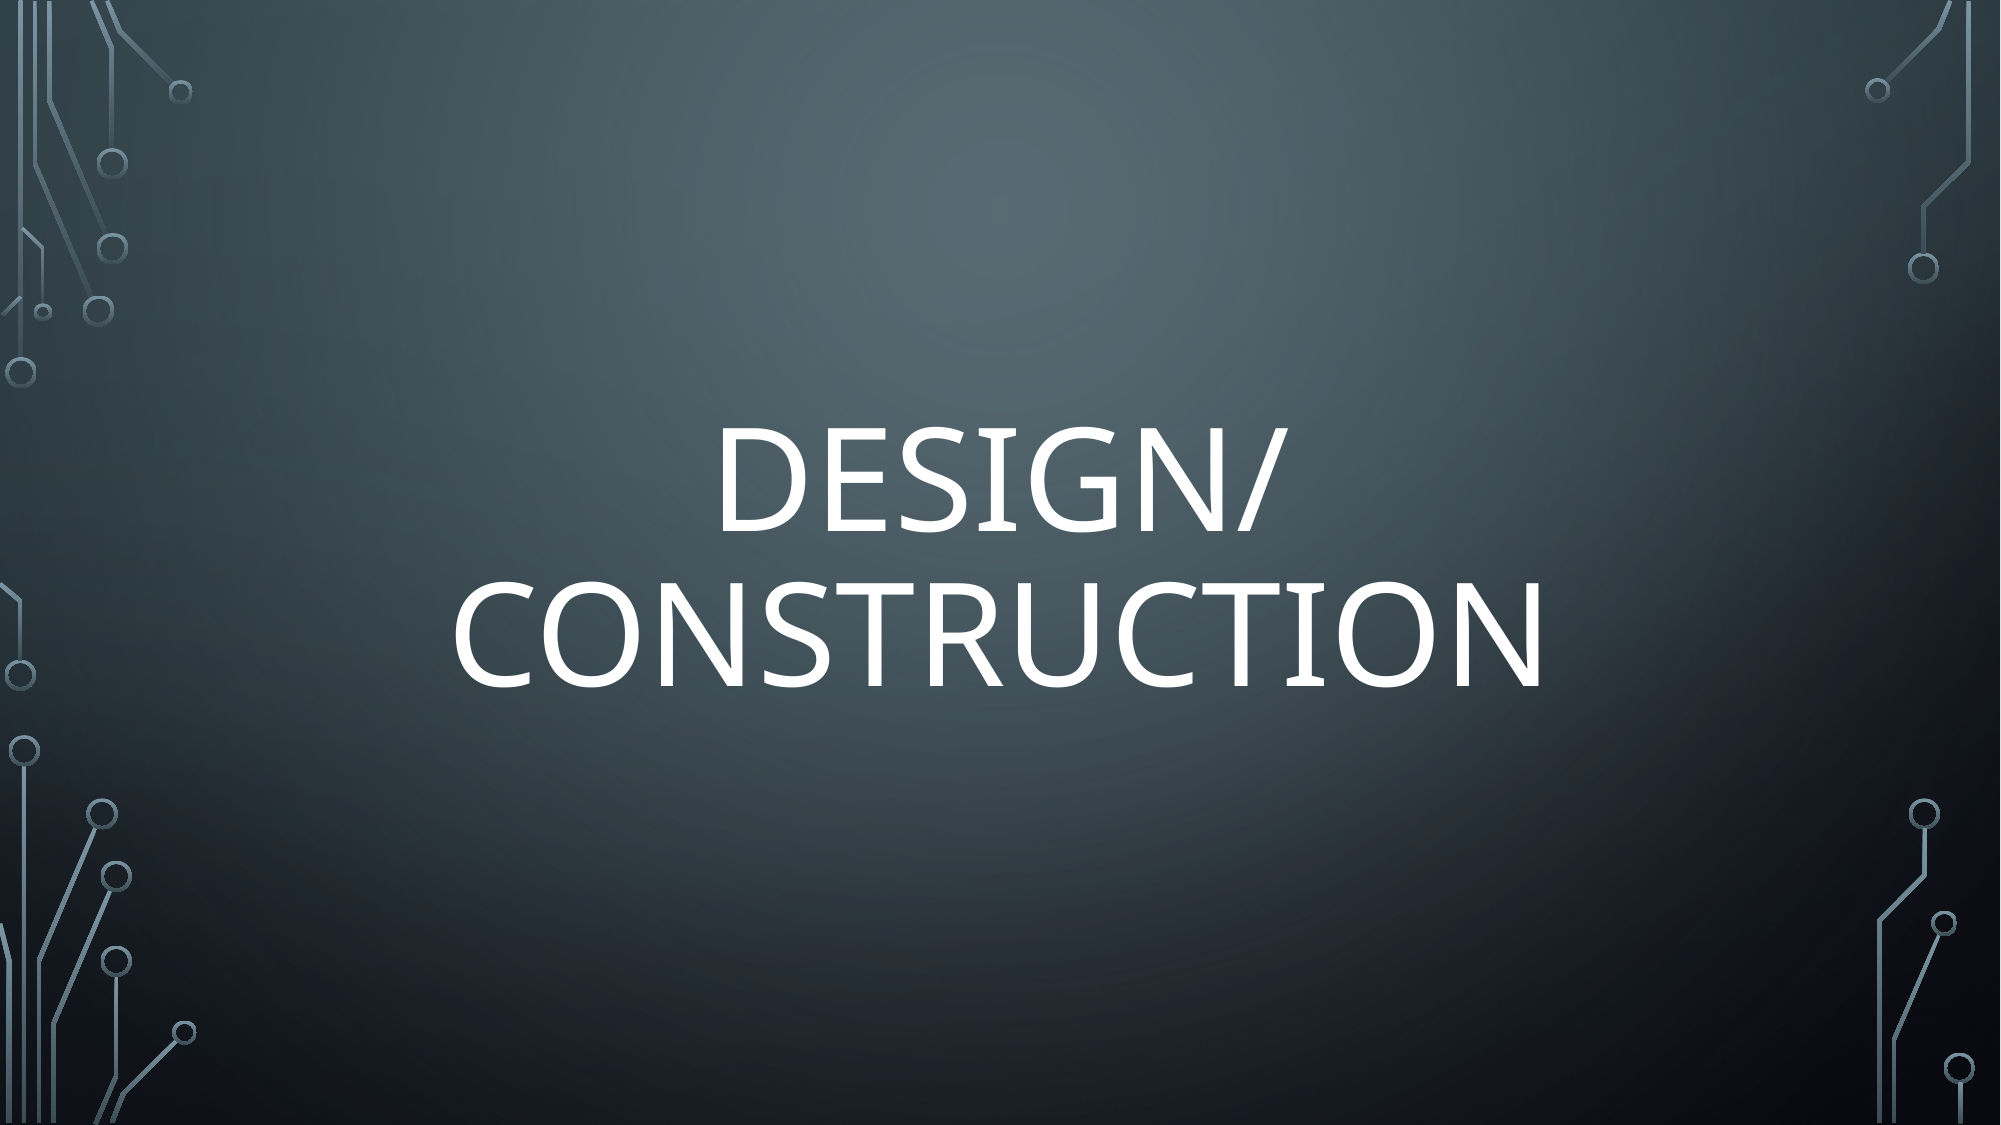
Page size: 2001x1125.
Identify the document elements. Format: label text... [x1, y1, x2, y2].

title Design/construction [157, 398, 1843, 727]
